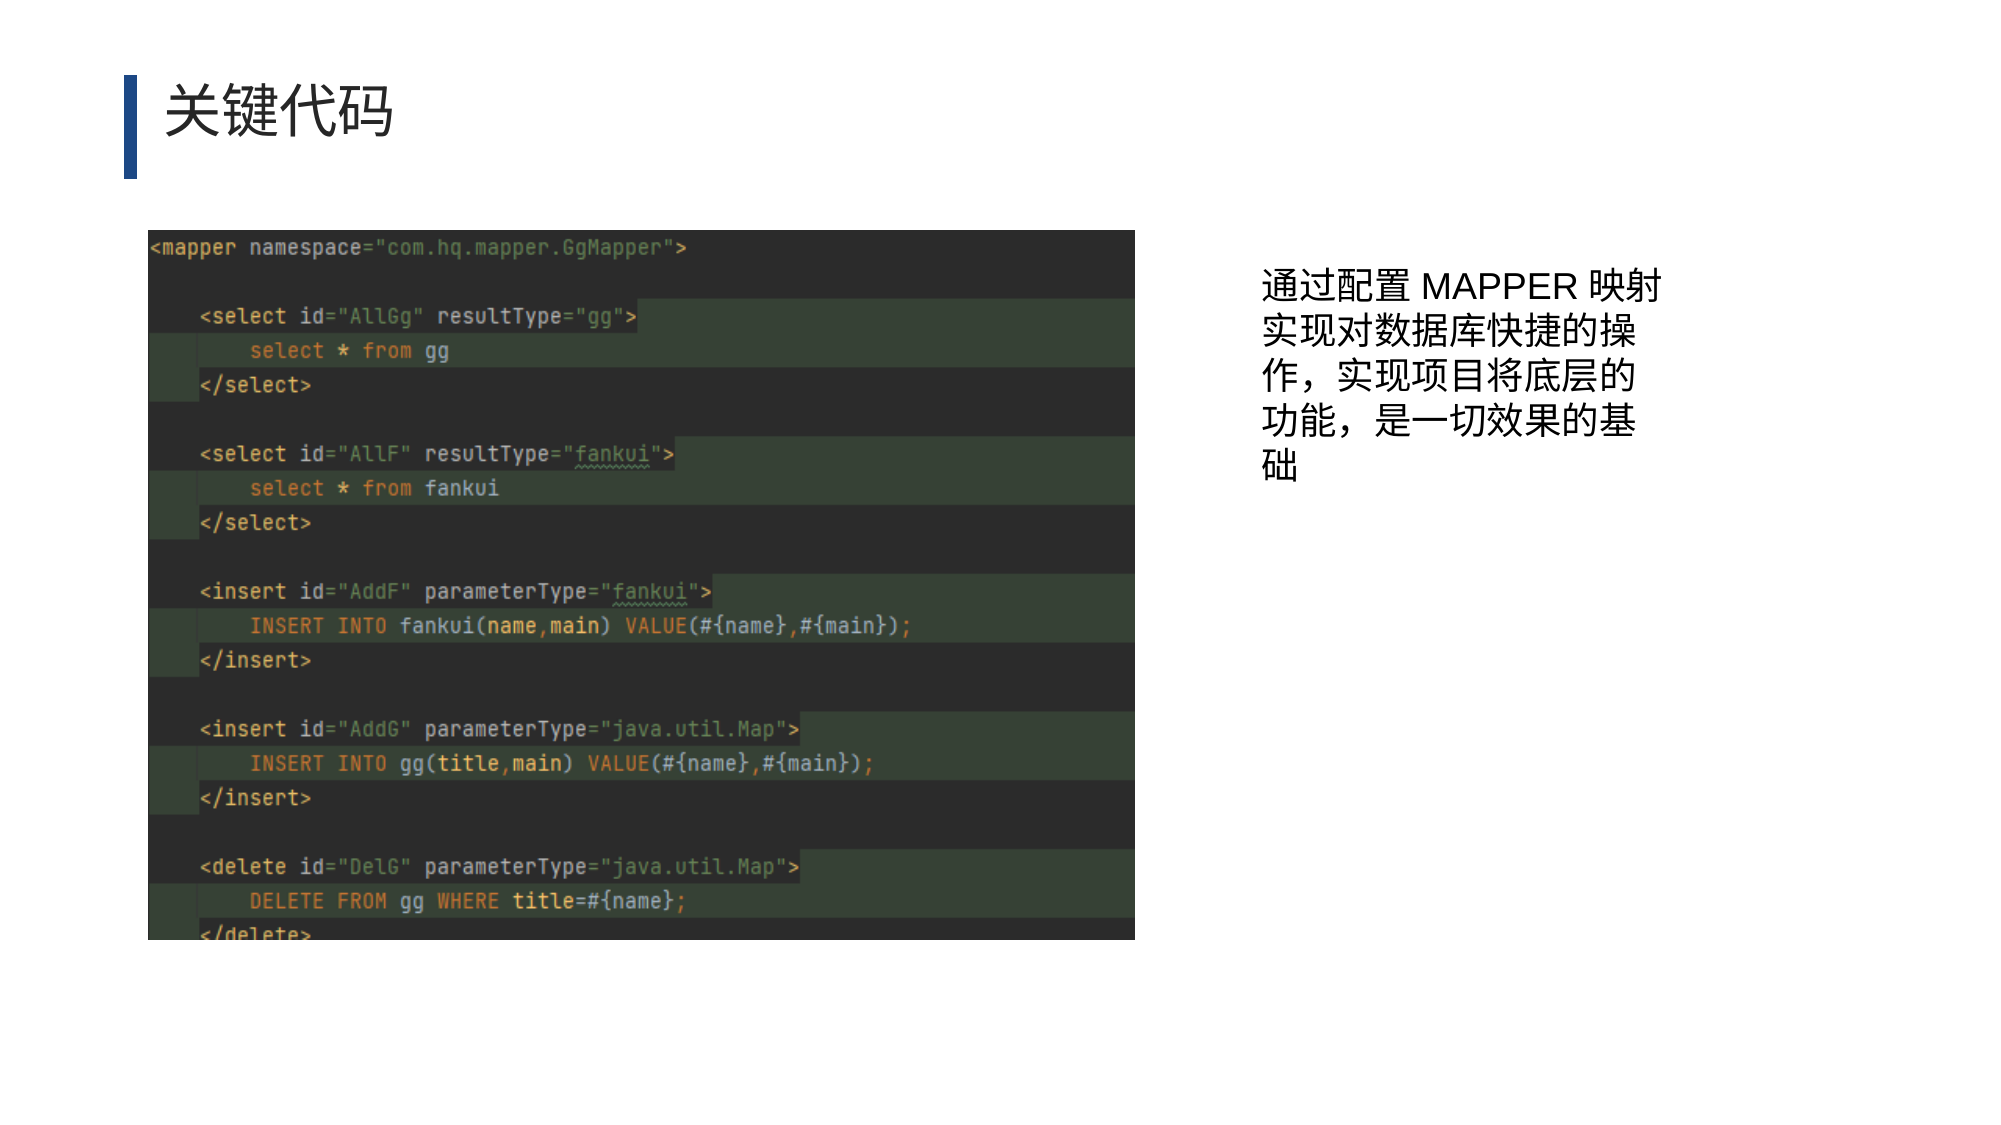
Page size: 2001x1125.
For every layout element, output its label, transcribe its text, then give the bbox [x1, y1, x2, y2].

text_box 通过配置MAPPER映射实现对数据库快捷的操作，实现项目将底层的功能，是一切效果的基础 [1247, 254, 1685, 539]
picture [148, 230, 1135, 940]
text_box 关键代码 [148, 67, 565, 152]
